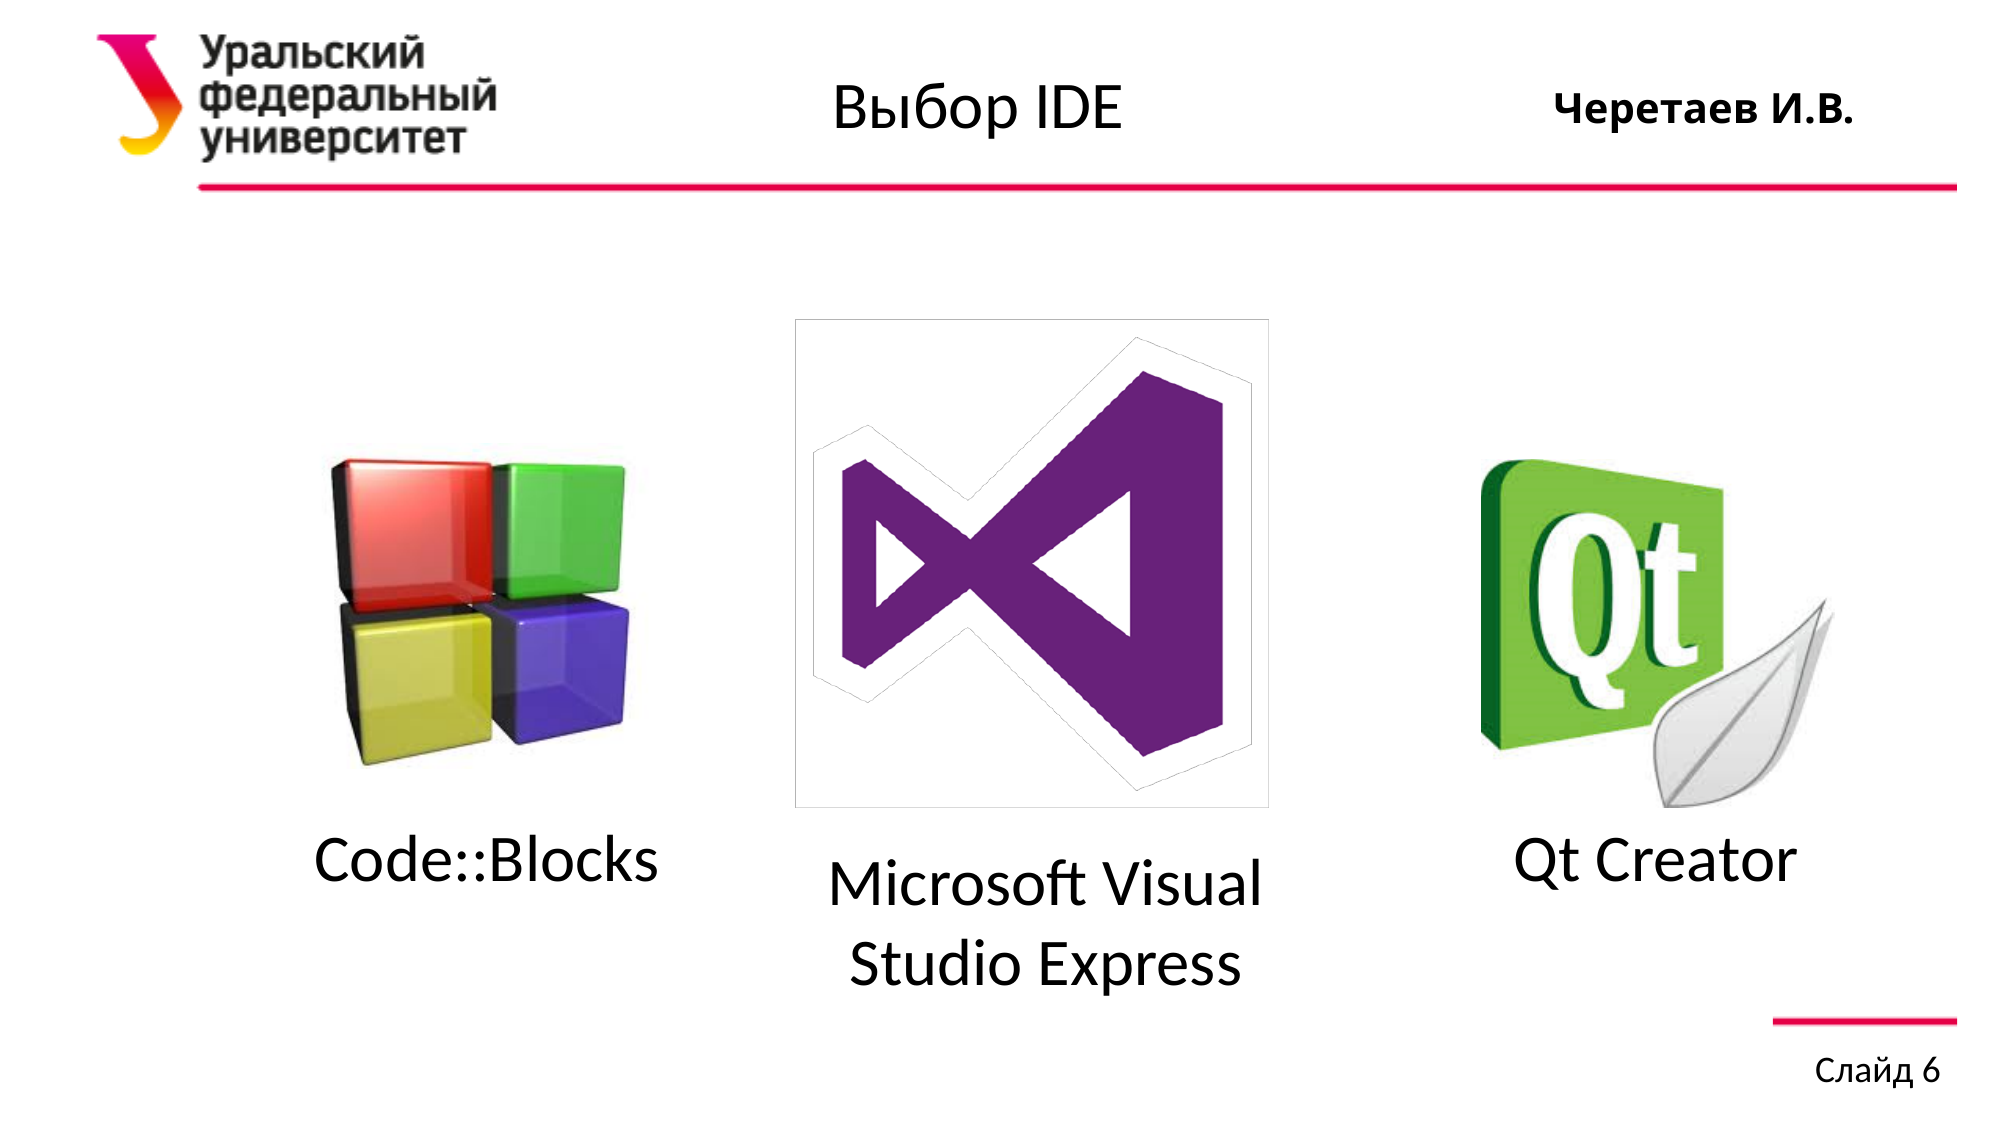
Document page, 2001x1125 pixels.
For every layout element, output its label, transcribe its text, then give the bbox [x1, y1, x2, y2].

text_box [0, 0, 1958, 205]
picture [1772, 1008, 1958, 1038]
text_box Qt Creator [1499, 808, 1814, 903]
text_box Слайд 6 [1800, 1038, 1957, 1098]
picture [297, 443, 678, 769]
text_box Microsoft Visual Studio Express [795, 831, 1297, 1007]
picture [795, 319, 1269, 808]
picture [1481, 459, 1835, 808]
text_box Code::Blocks [299, 807, 675, 903]
